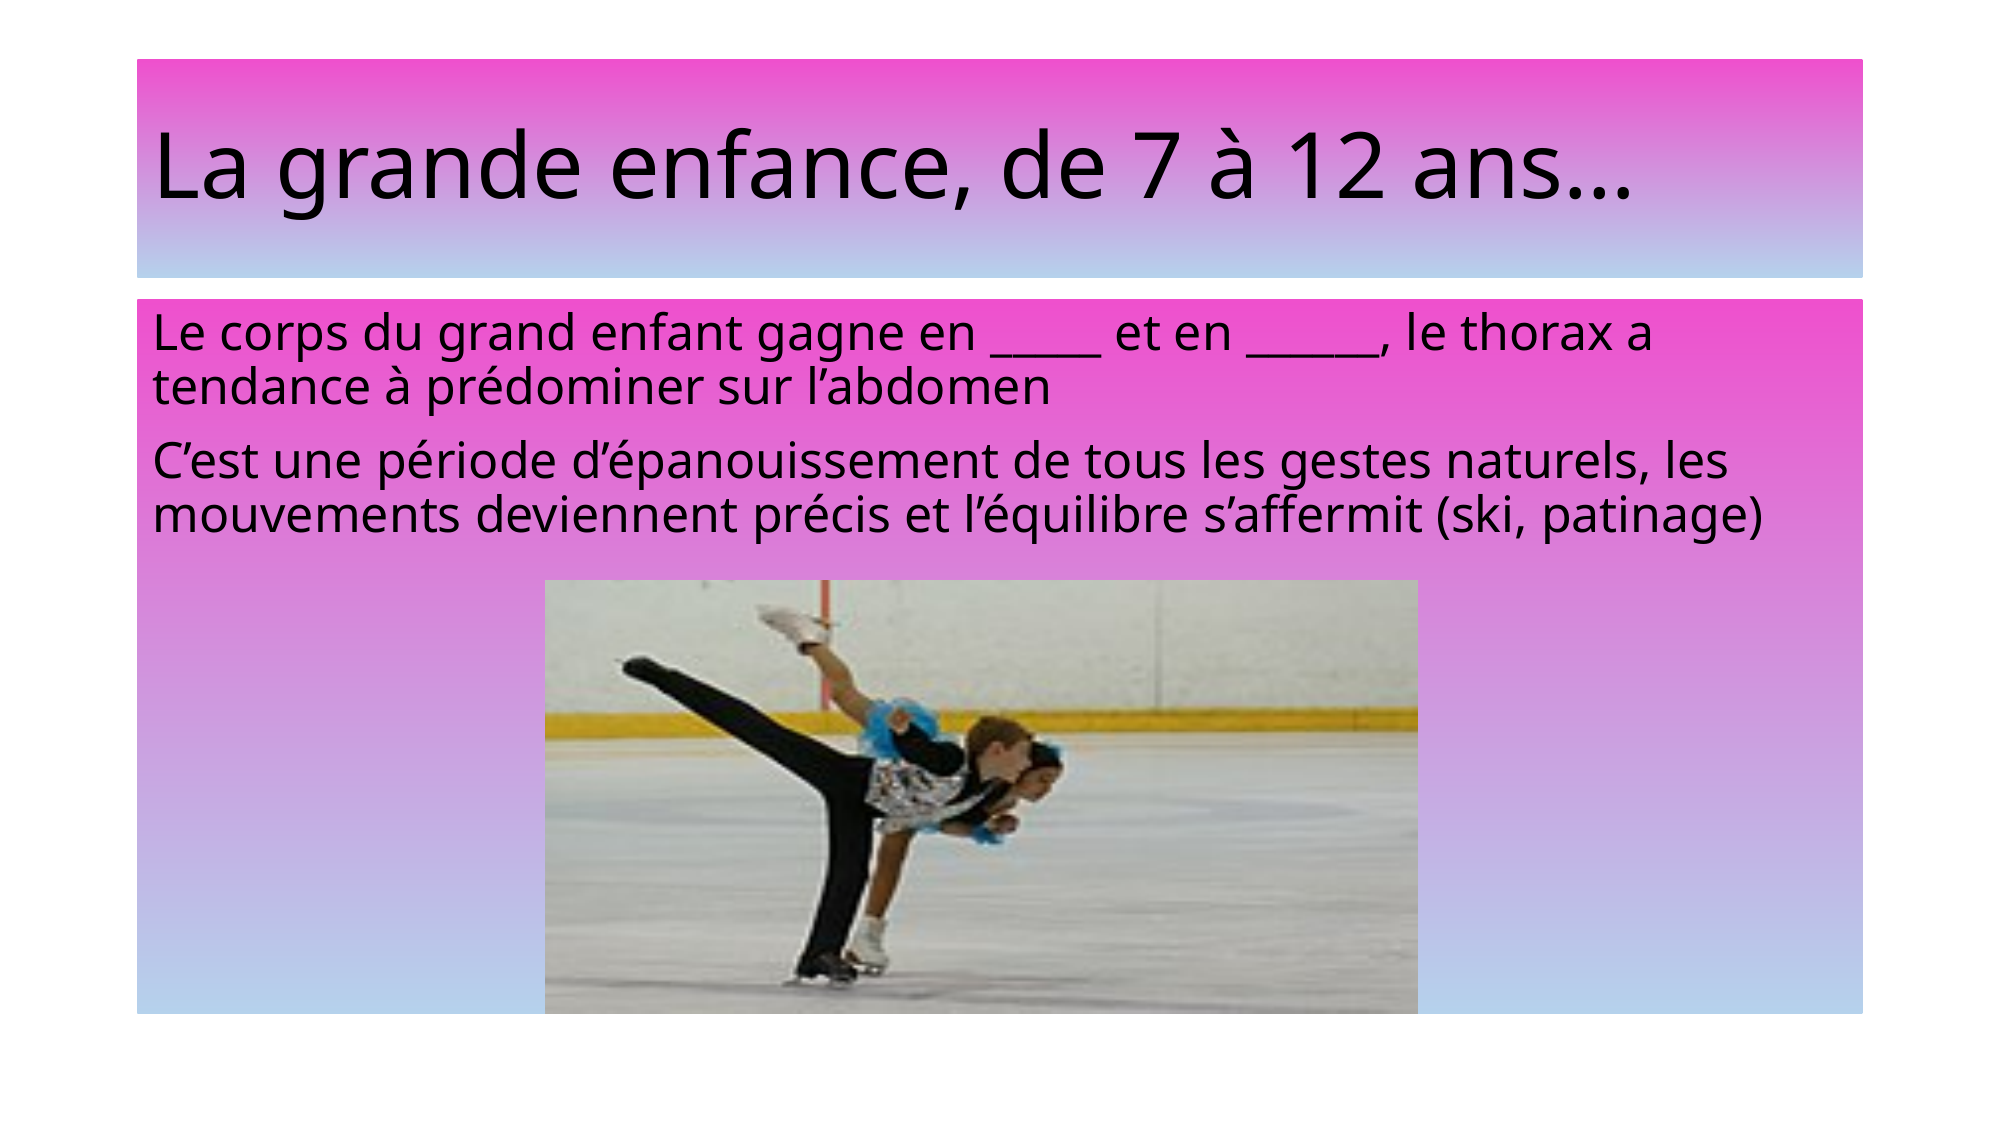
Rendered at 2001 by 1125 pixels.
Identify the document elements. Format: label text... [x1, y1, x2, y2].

title La grande enfance, de 7 à 12 ans… [137, 59, 1863, 278]
picture [545, 580, 1418, 1014]
list Le corps du grand enfant gagne en _____ et en ______, le thorax a tendance à prédominer sur l’abdomen C’est une période d’épanouissement de tous les gestes naturels, les mouvements deviennent précis et l’équilibre s’affermit (ski, patinage) [137, 299, 1863, 1014]
